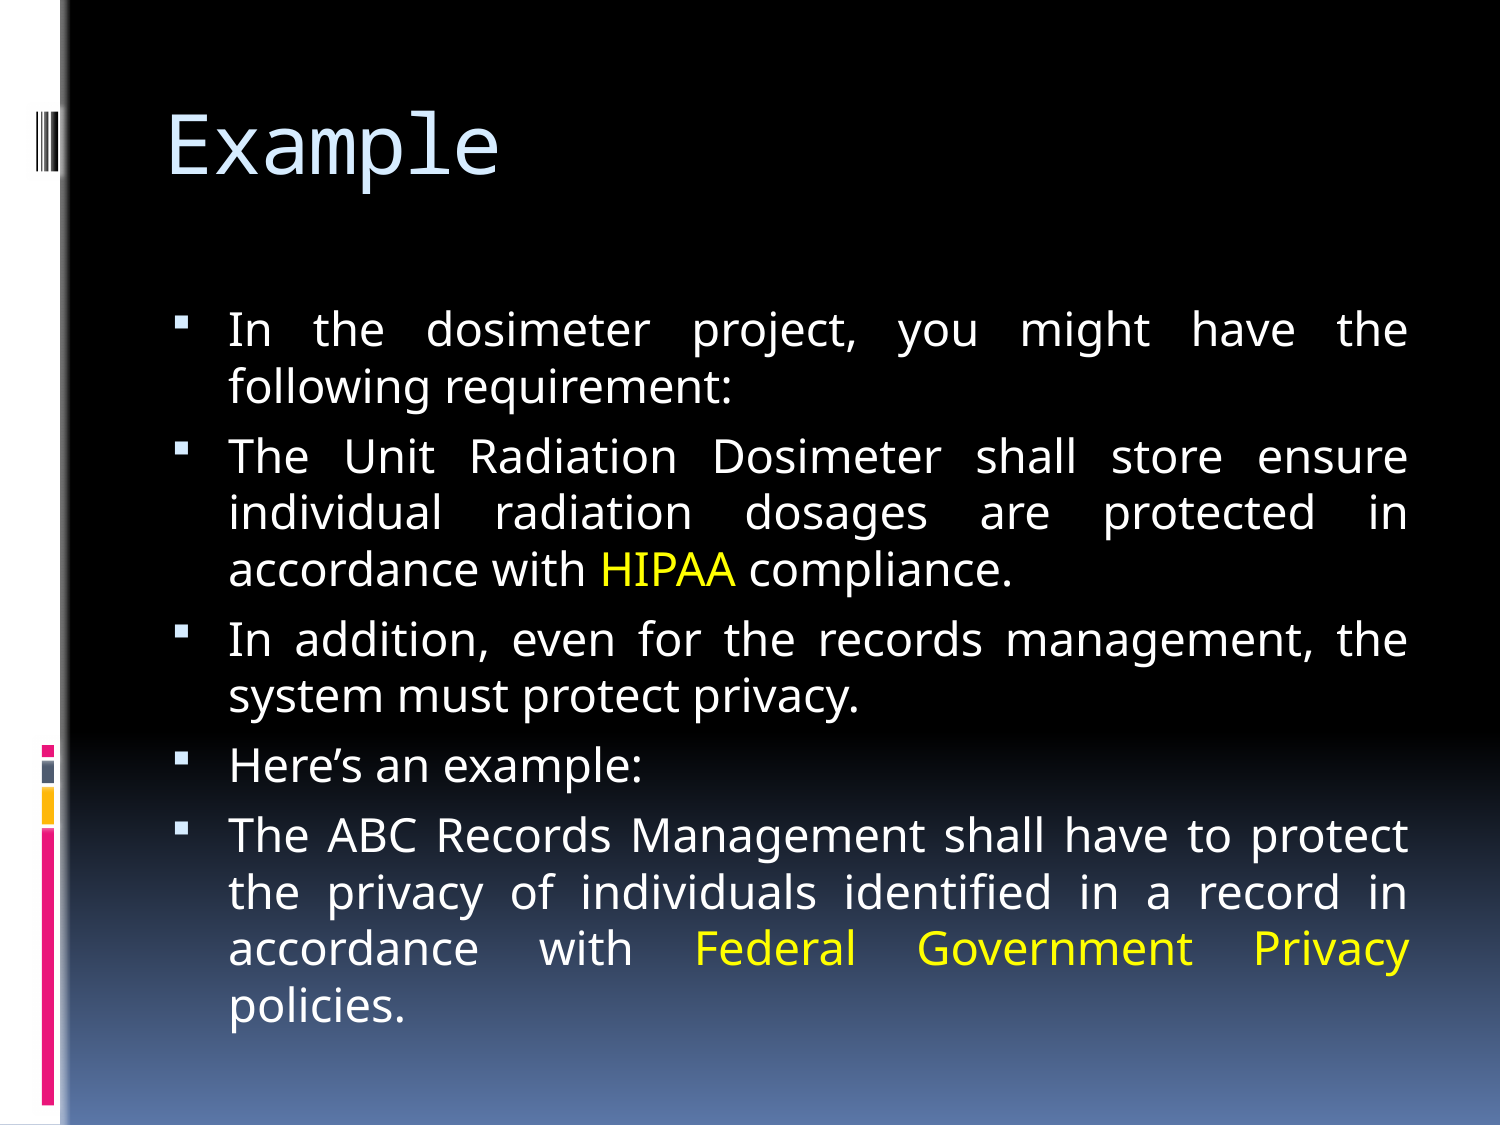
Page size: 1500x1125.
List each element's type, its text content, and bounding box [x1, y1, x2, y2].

list In the dosimeter project, you might have the following requirement: The Unit Radiation Dosimeter shall store ensure individual radiation dosages are protected in accordance with HIPAA compliance. In addition, even for the records management, the system must protect privacy. Here’s an example: The ABC Records Management shall have to protect the privacy of individuals identified in a record in accordance with Federal Government Privacy policies. [150, 292, 1425, 1043]
title Example [150, 83, 1425, 234]
